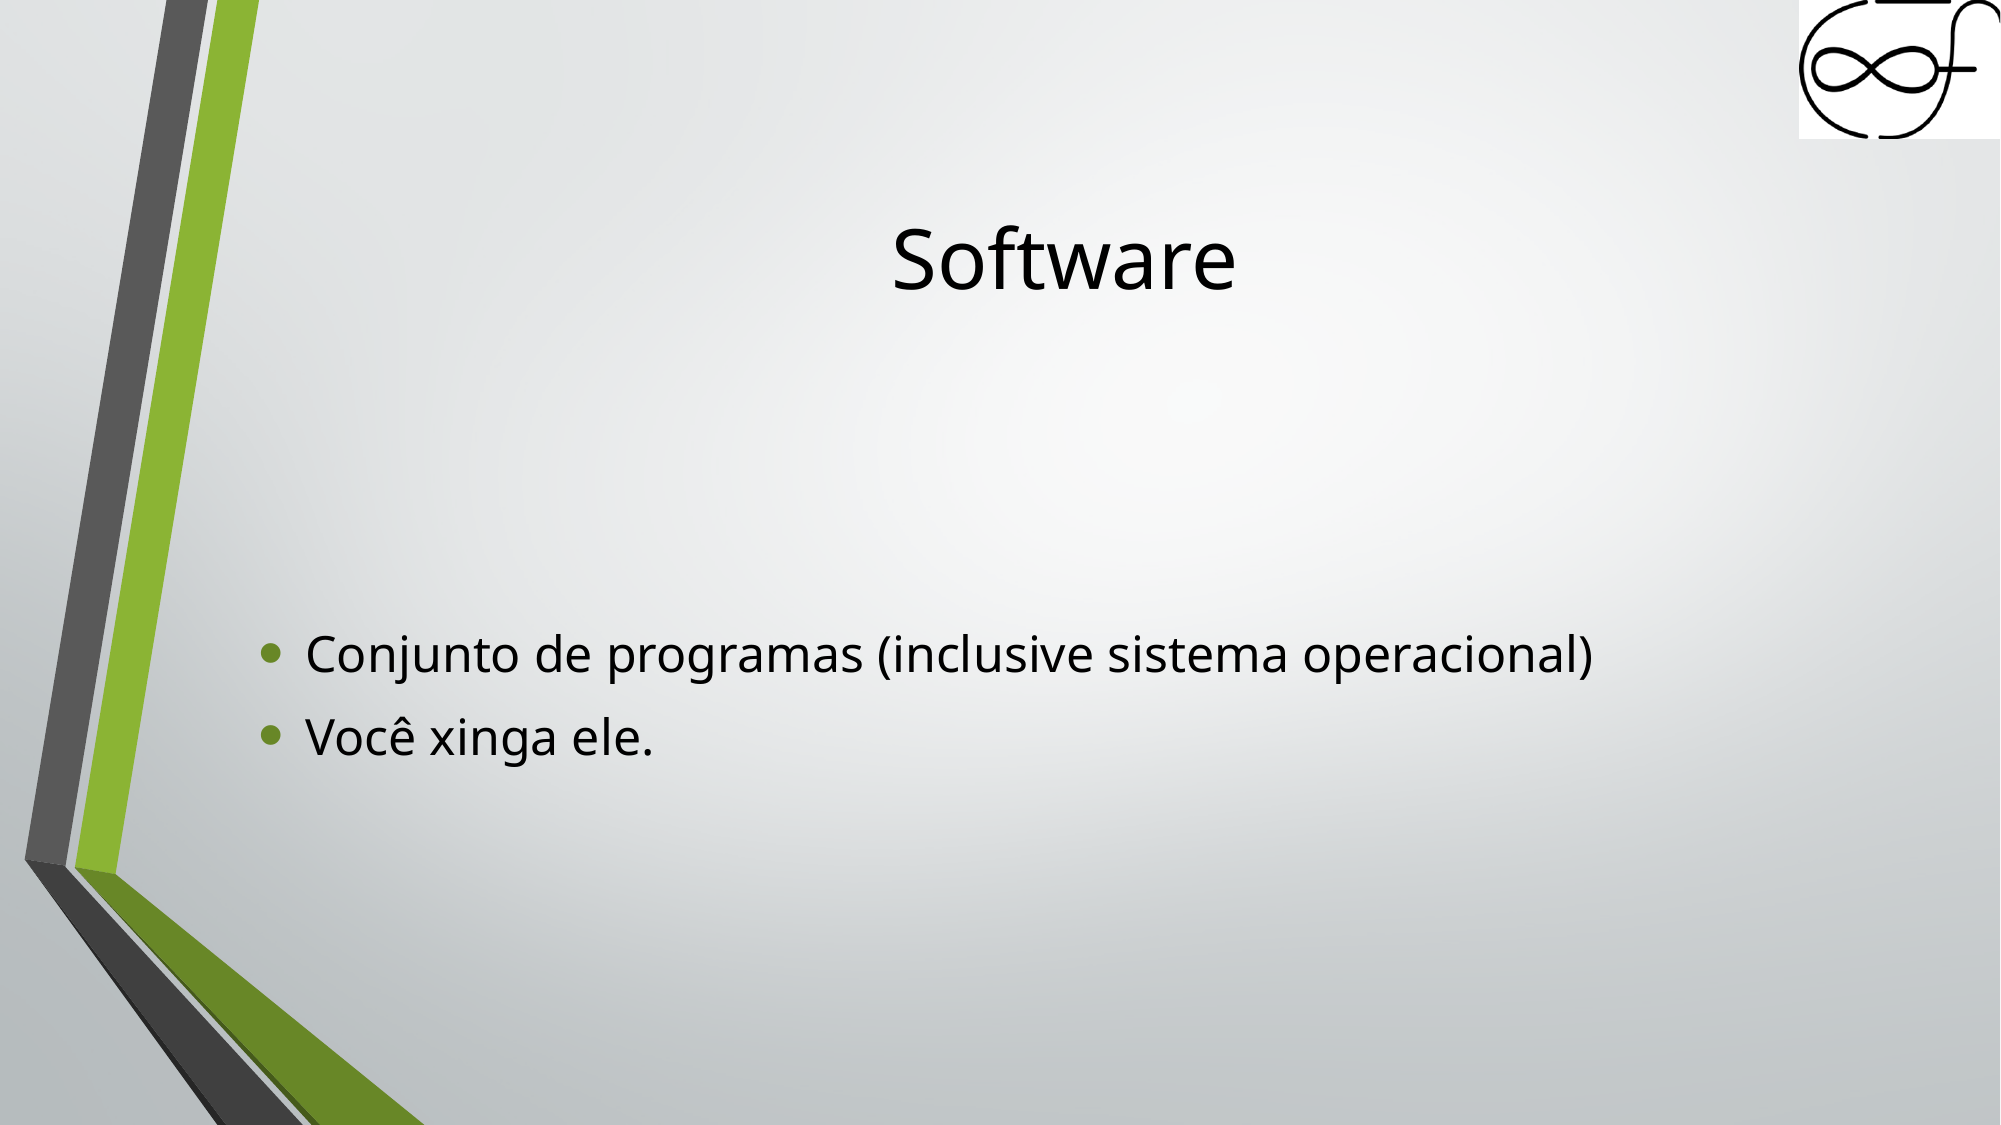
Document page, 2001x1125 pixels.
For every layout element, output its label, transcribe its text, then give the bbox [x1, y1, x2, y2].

title Software [243, 112, 1887, 400]
picture [1799, 0, 2001, 139]
list Conjunto de programas (inclusive sistema operacional) Você xinga ele. [243, 437, 1887, 950]
